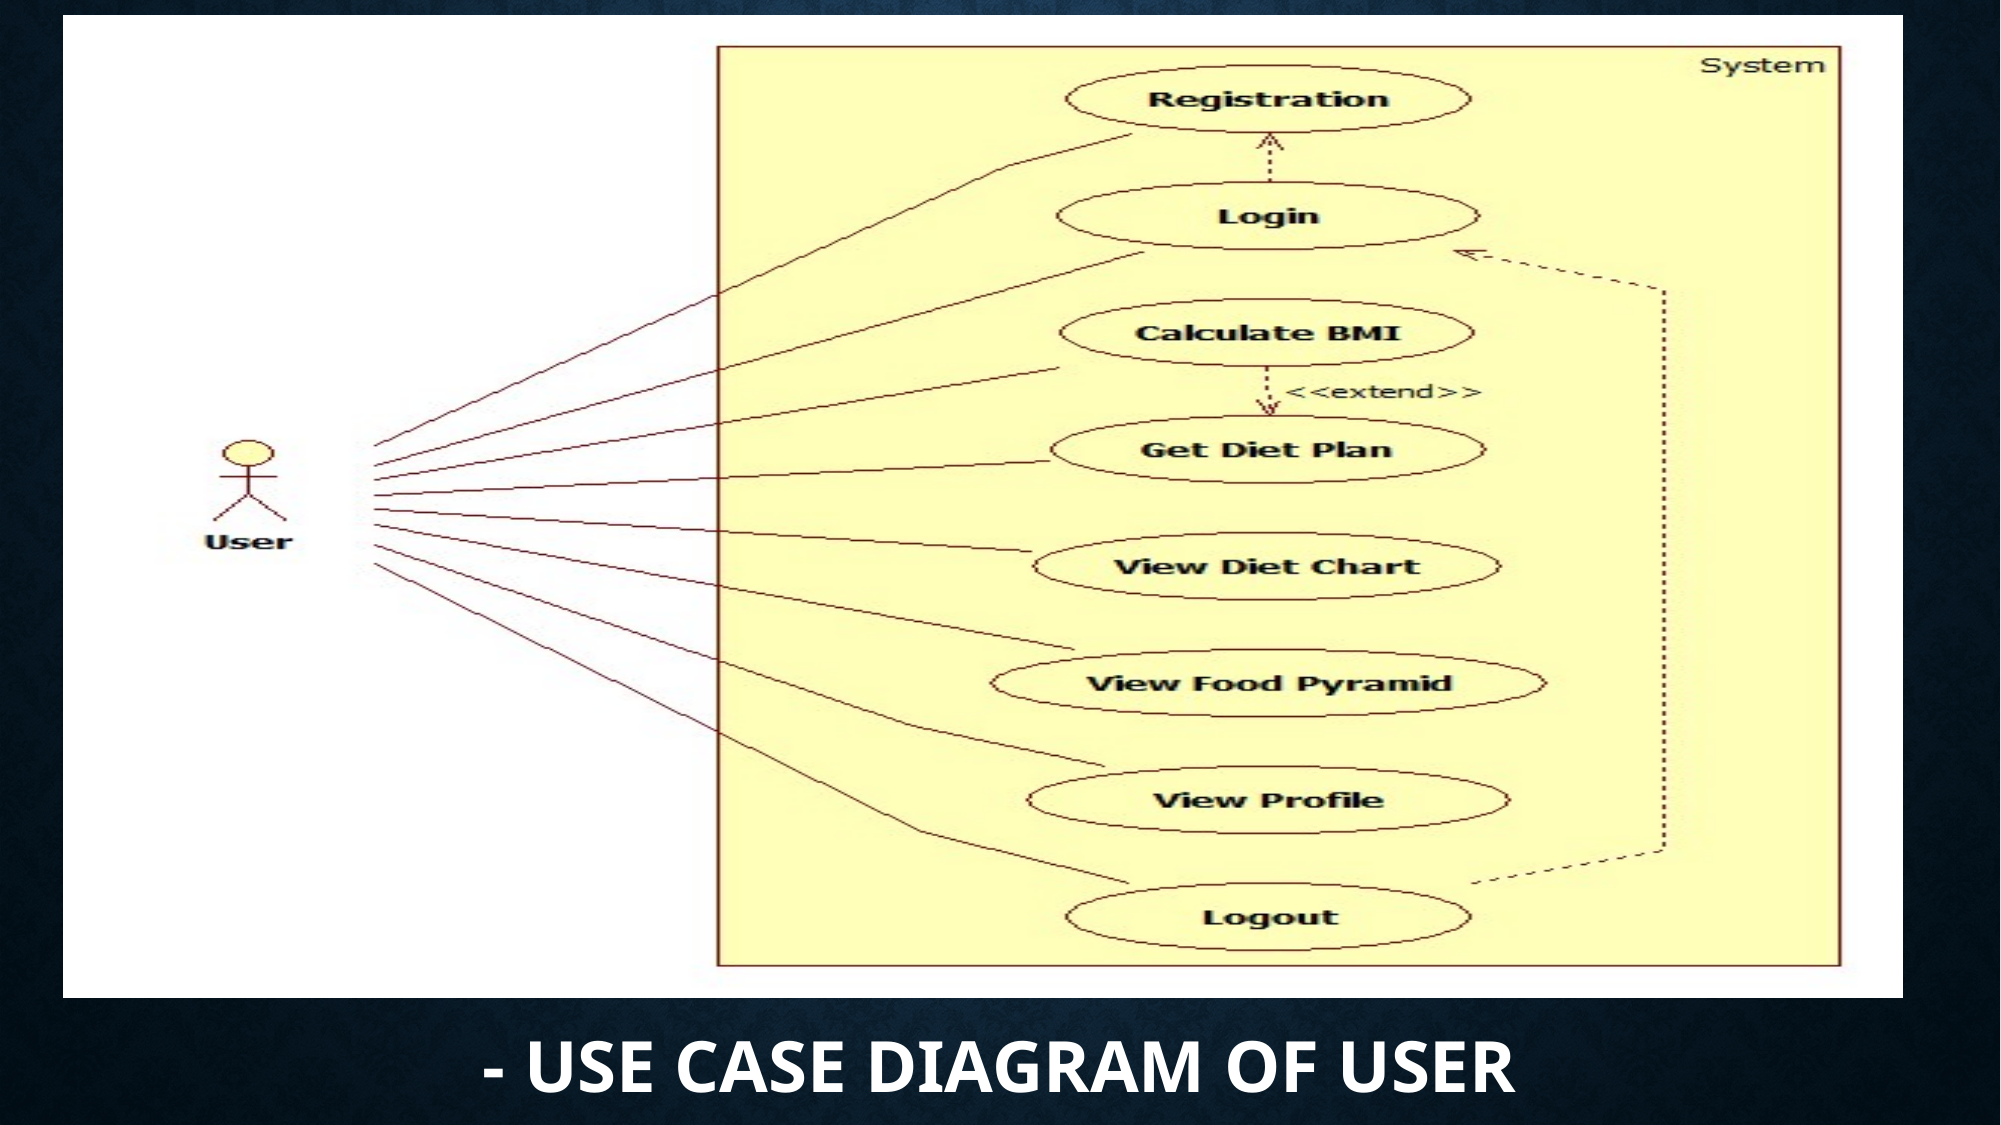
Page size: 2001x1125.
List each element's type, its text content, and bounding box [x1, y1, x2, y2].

picture [62, 14, 1903, 999]
title - USE CASE DIAGRAM OF USER [150, 1013, 1850, 1125]
